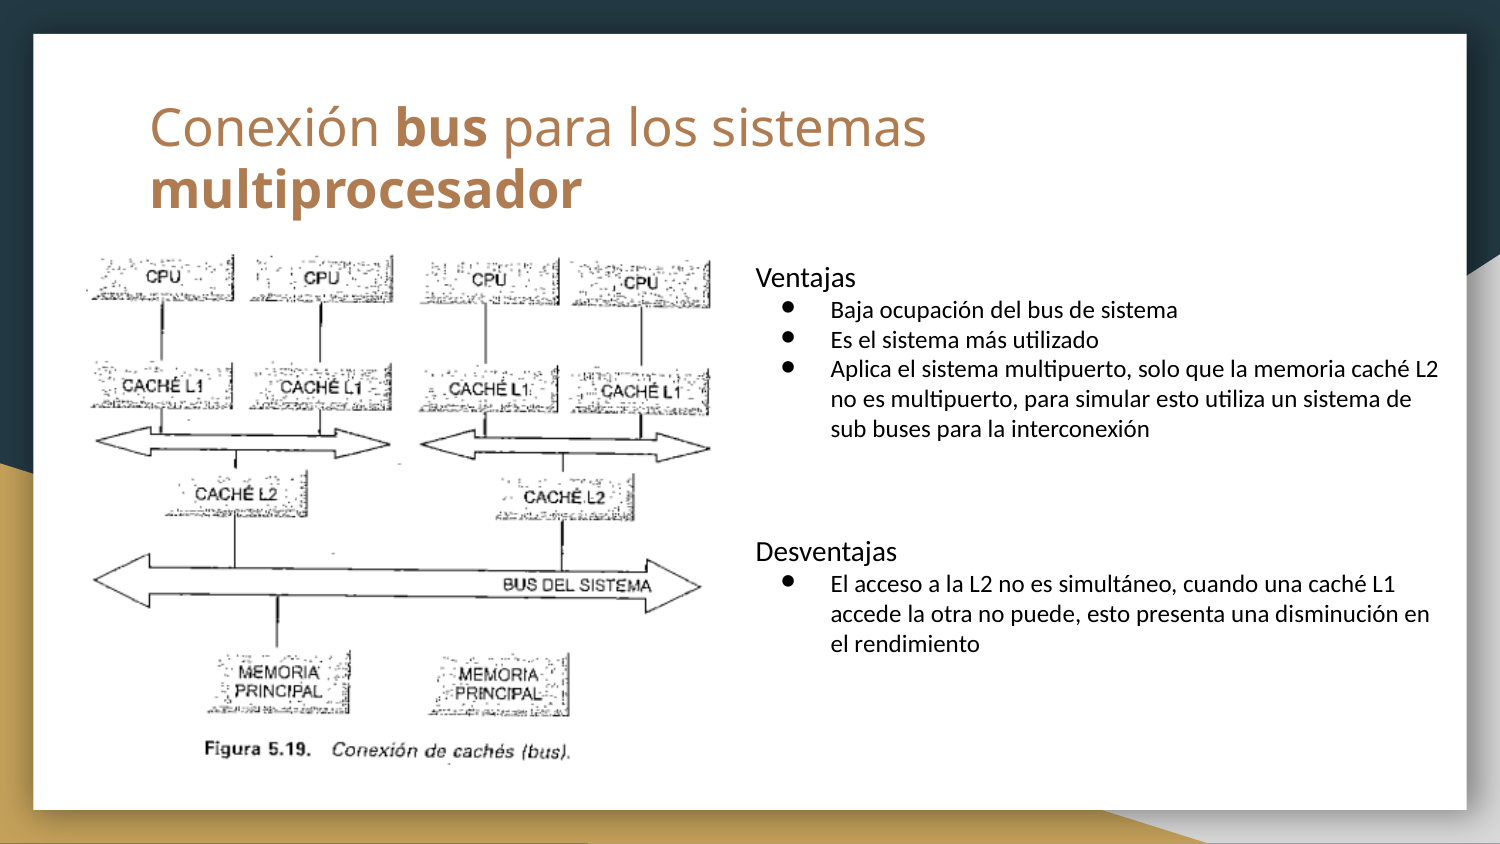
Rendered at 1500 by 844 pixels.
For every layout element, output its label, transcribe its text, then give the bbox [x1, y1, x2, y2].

title Conexión bus para los sistemas multiprocesador [134, 78, 1366, 236]
text_box Ventajas Baja ocupación del bus de sistema Es el sistema más utilizado Aplica el sistema multipuerto, solo que la memoria caché L2 no es multipuerto, para simular esto utiliza un sistema de sub buses para la interconexión Desventajas El acceso a la L2 no es simultáneo, cuando una caché L1 accede la otra no puede, esto presenta una disminución en el rendimiento [740, 243, 1466, 673]
picture [58, 229, 729, 782]
